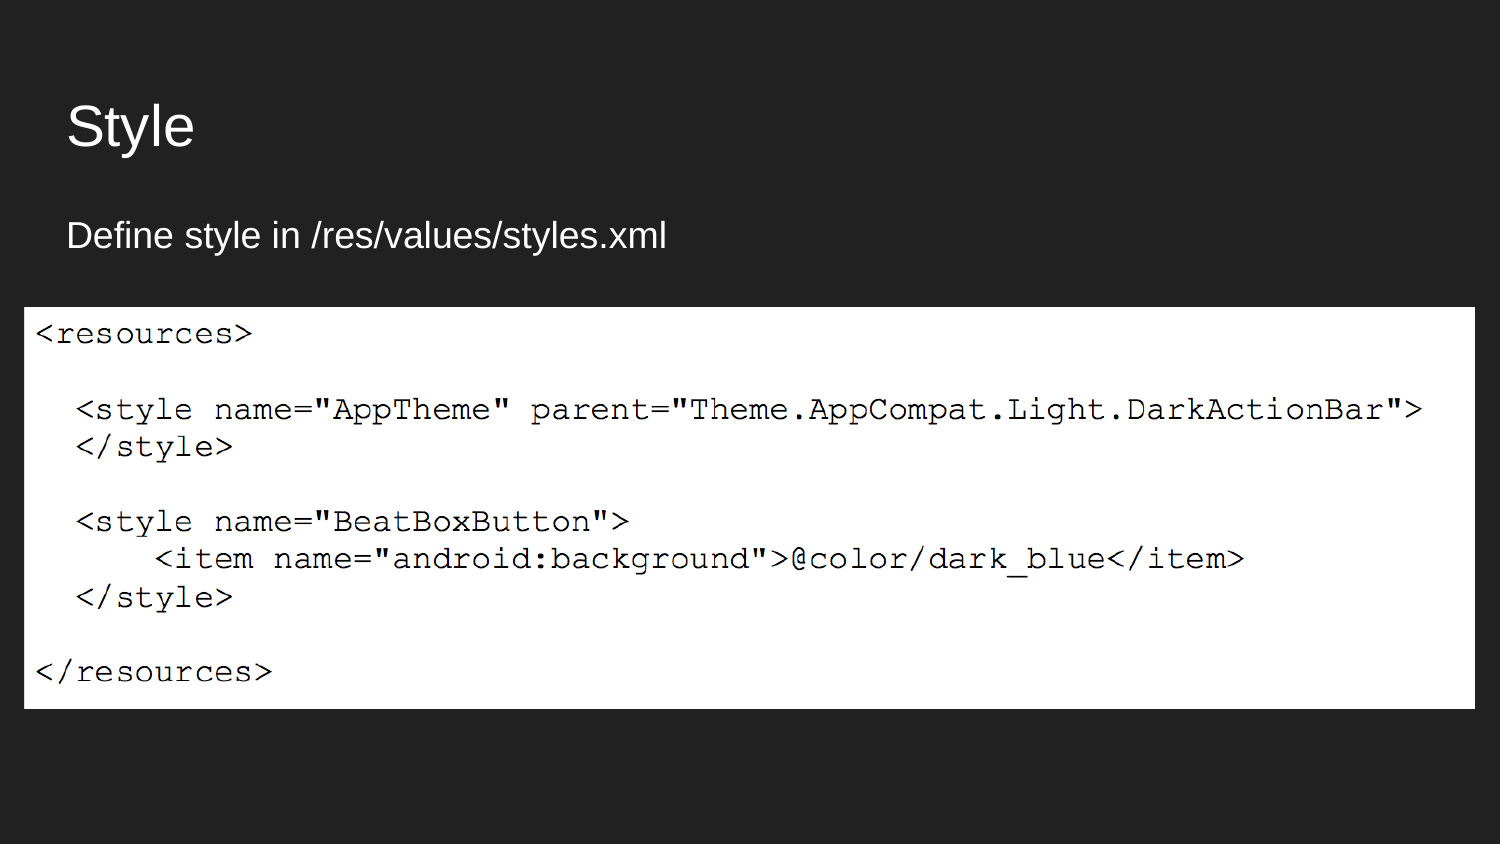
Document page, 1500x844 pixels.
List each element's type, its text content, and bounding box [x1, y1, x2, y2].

title Style [51, 72, 1449, 167]
picture [24, 307, 1476, 709]
list Define style in /res/values/styles.xml [51, 189, 1449, 283]
